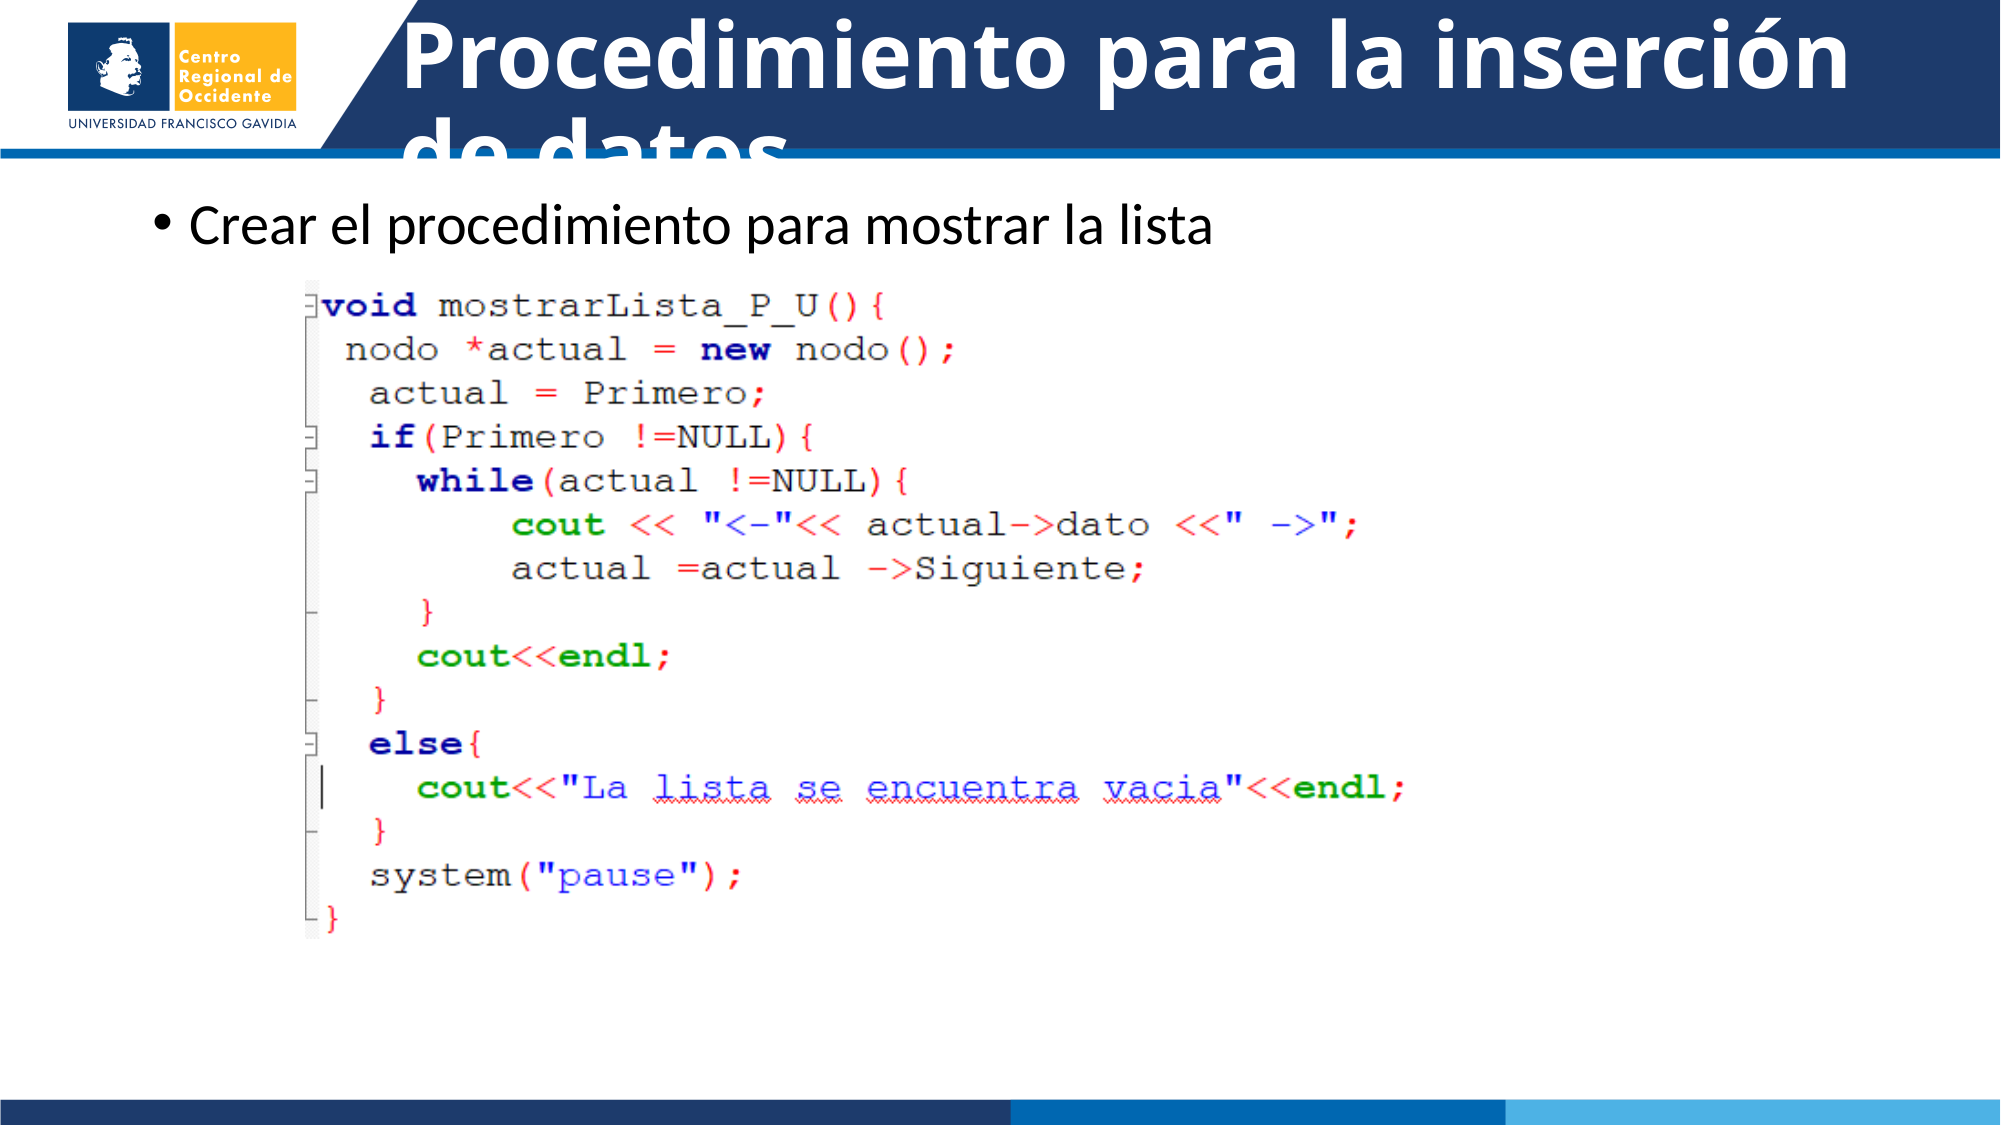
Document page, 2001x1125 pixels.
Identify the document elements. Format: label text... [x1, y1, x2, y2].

picture [0, 0, 2001, 1125]
title Procedimiento para la inserción de datos [384, 0, 1944, 218]
list Crear el procedimiento para mostrar la lista [137, 186, 1863, 901]
